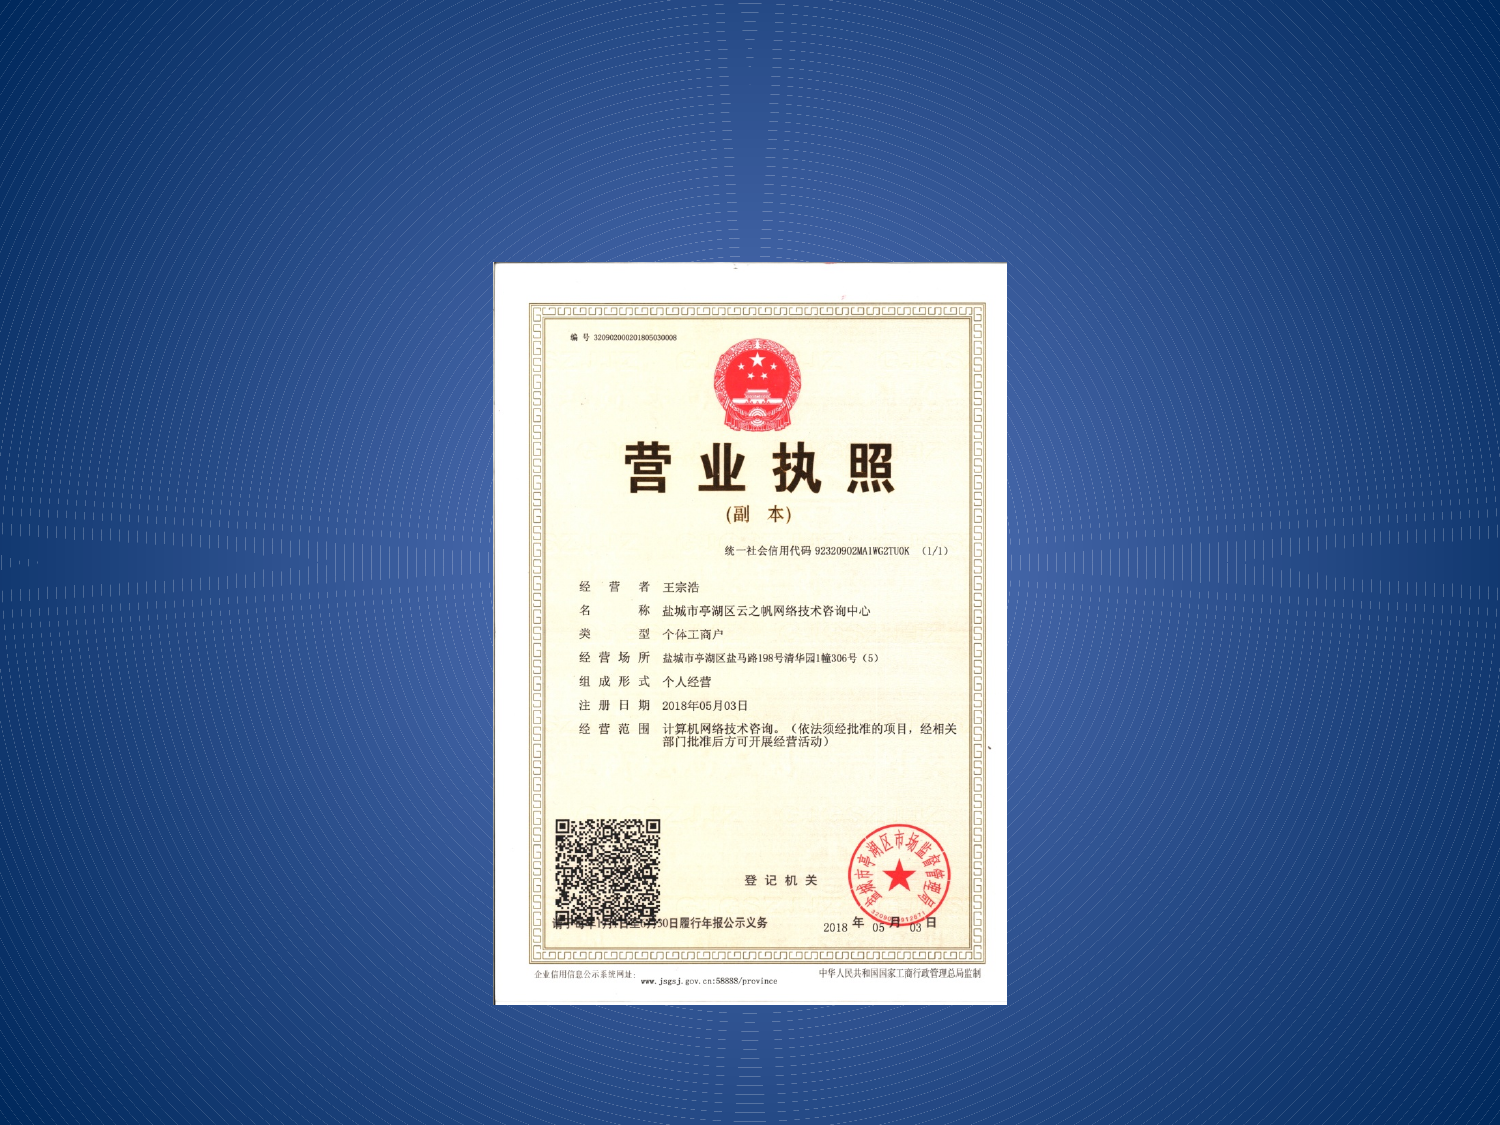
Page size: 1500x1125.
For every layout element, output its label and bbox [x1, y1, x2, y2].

list [493, 262, 1007, 1006]
